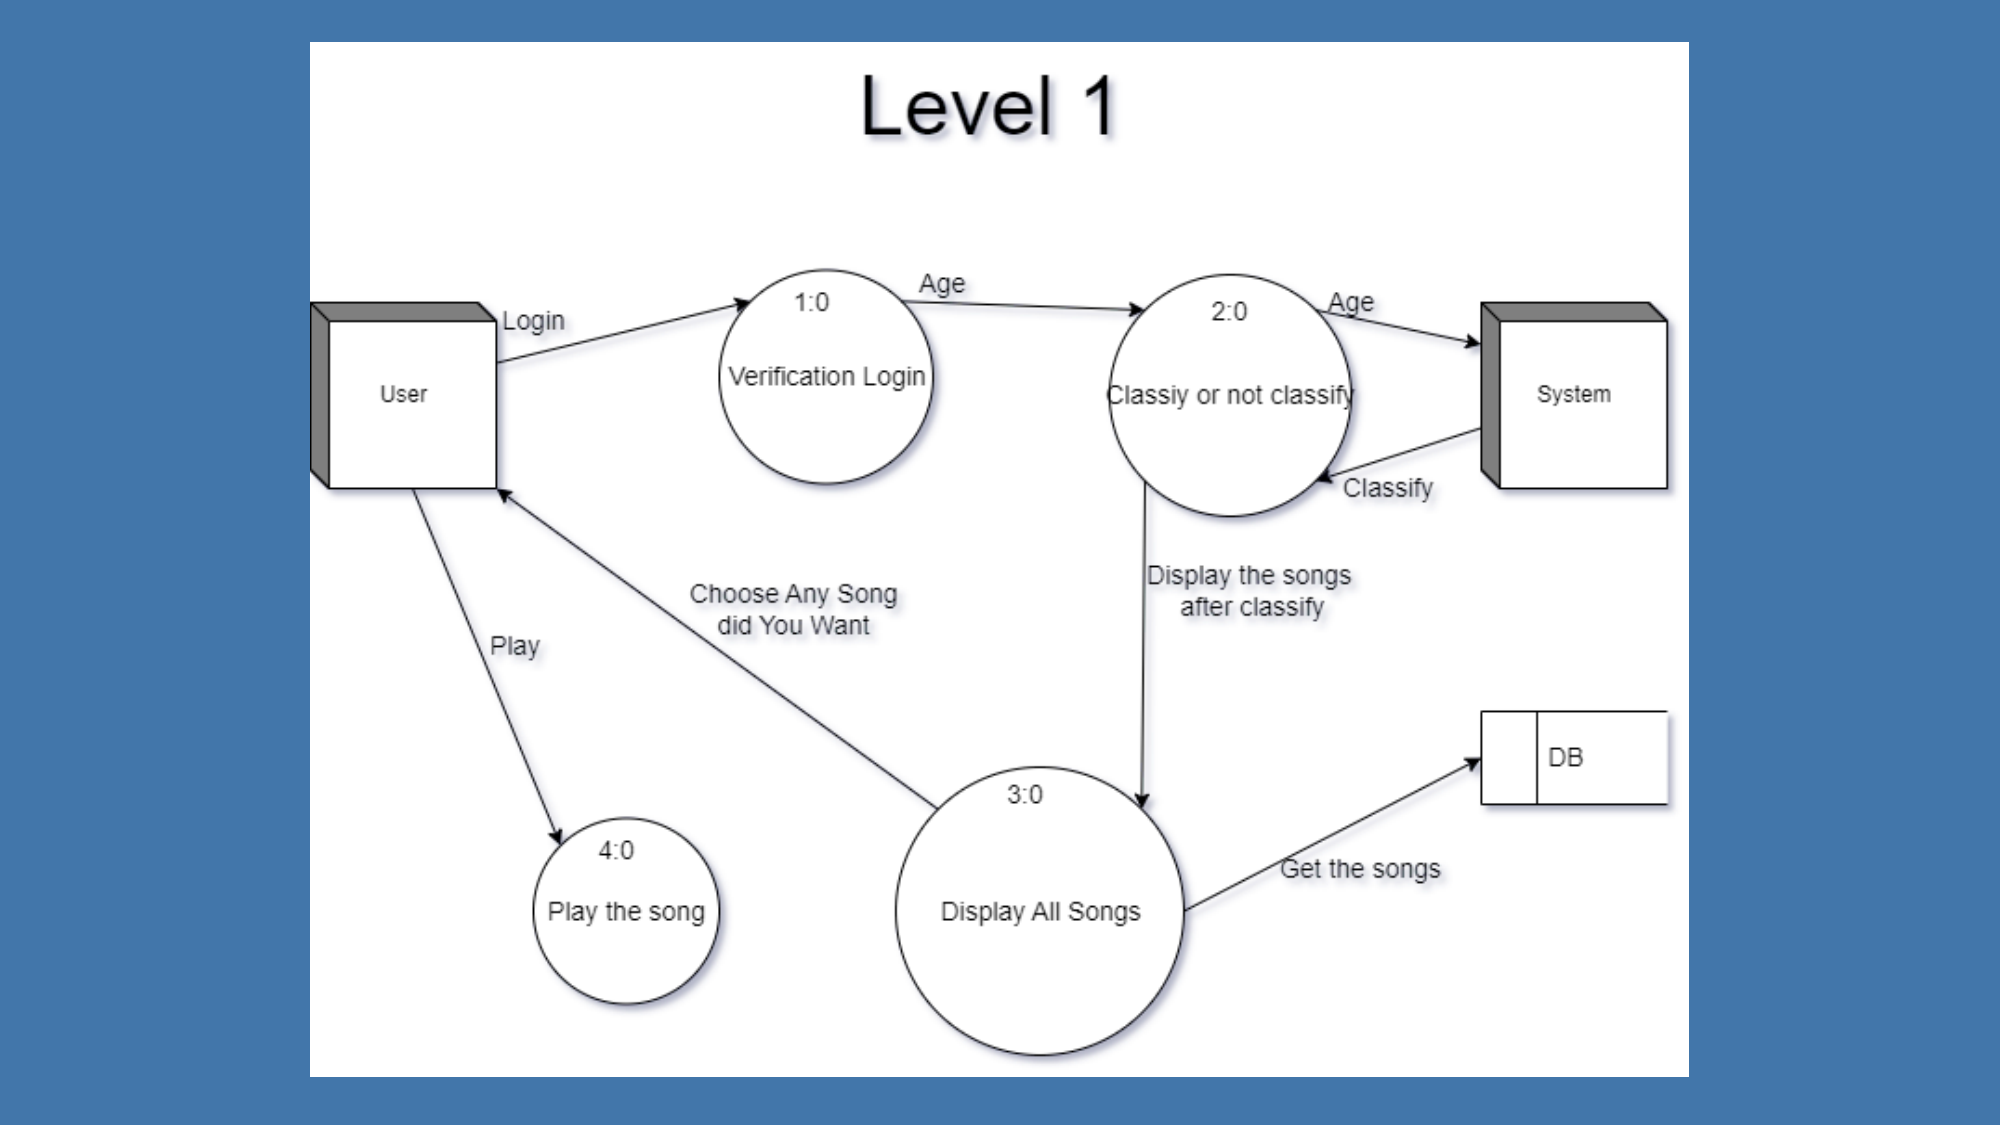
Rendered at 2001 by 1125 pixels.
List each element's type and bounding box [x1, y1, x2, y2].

picture [310, 42, 1689, 1077]
